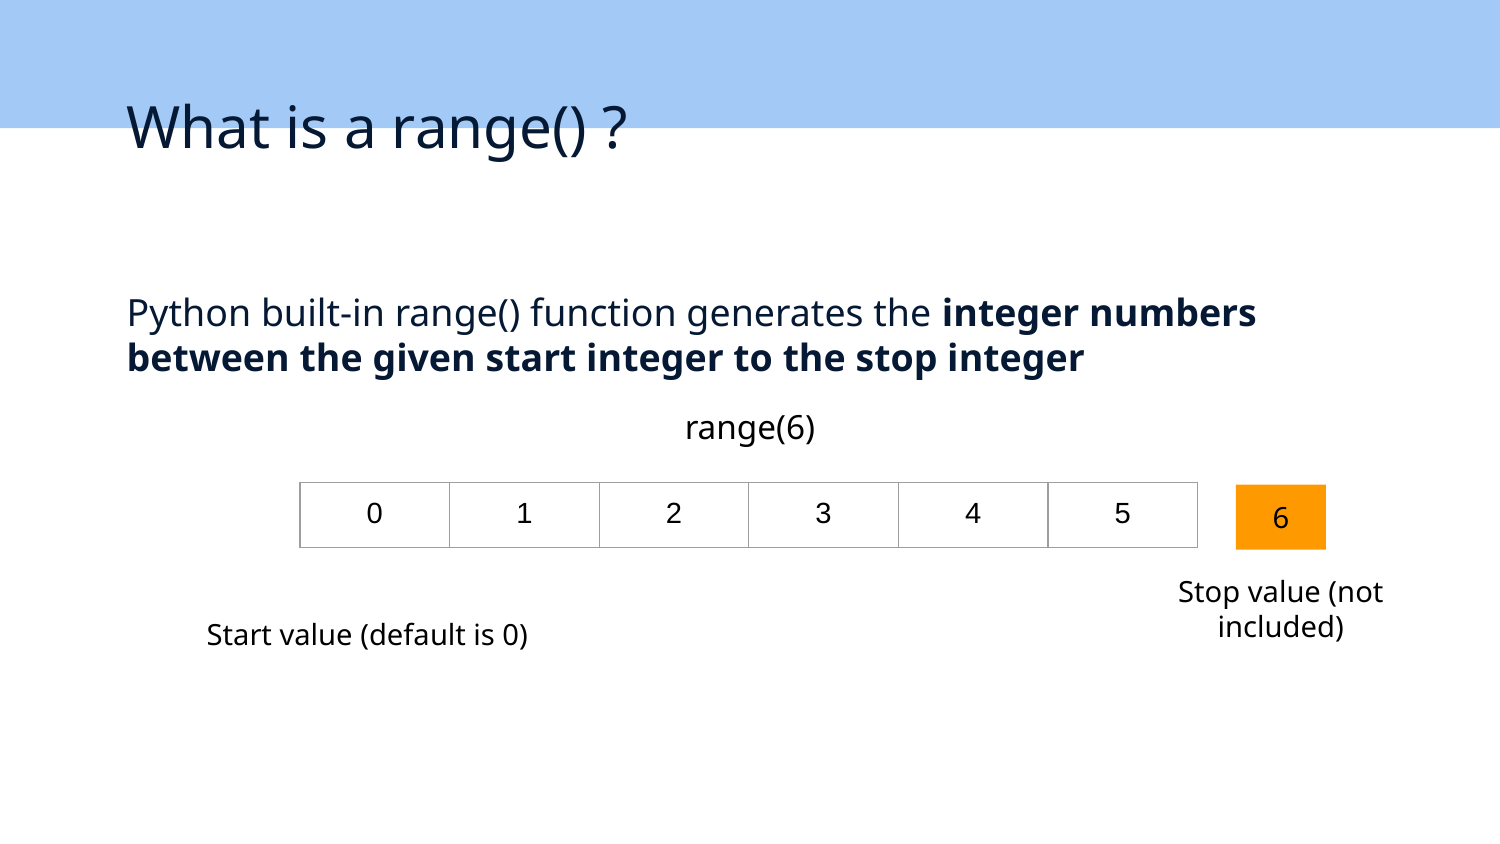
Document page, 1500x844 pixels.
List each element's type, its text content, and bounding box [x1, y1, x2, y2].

title What is a range() ? [111, 75, 1271, 170]
table_header 3 [749, 483, 898, 547]
table_header 4 [899, 483, 1047, 547]
list Python built-in range() function generates the integer numbers between the given start integer to the stop integer [111, 274, 1386, 413]
table_header 1 [450, 483, 599, 547]
table_header 0 [301, 483, 449, 547]
table_header 5 [1049, 483, 1197, 547]
text_box range(6) [624, 391, 876, 472]
text_box Stop value (not included) [1097, 557, 1465, 623]
text_box 6 [1235, 484, 1326, 550]
text_box Start value (default is 0) [191, 601, 544, 667]
table_header 2 [600, 483, 748, 547]
